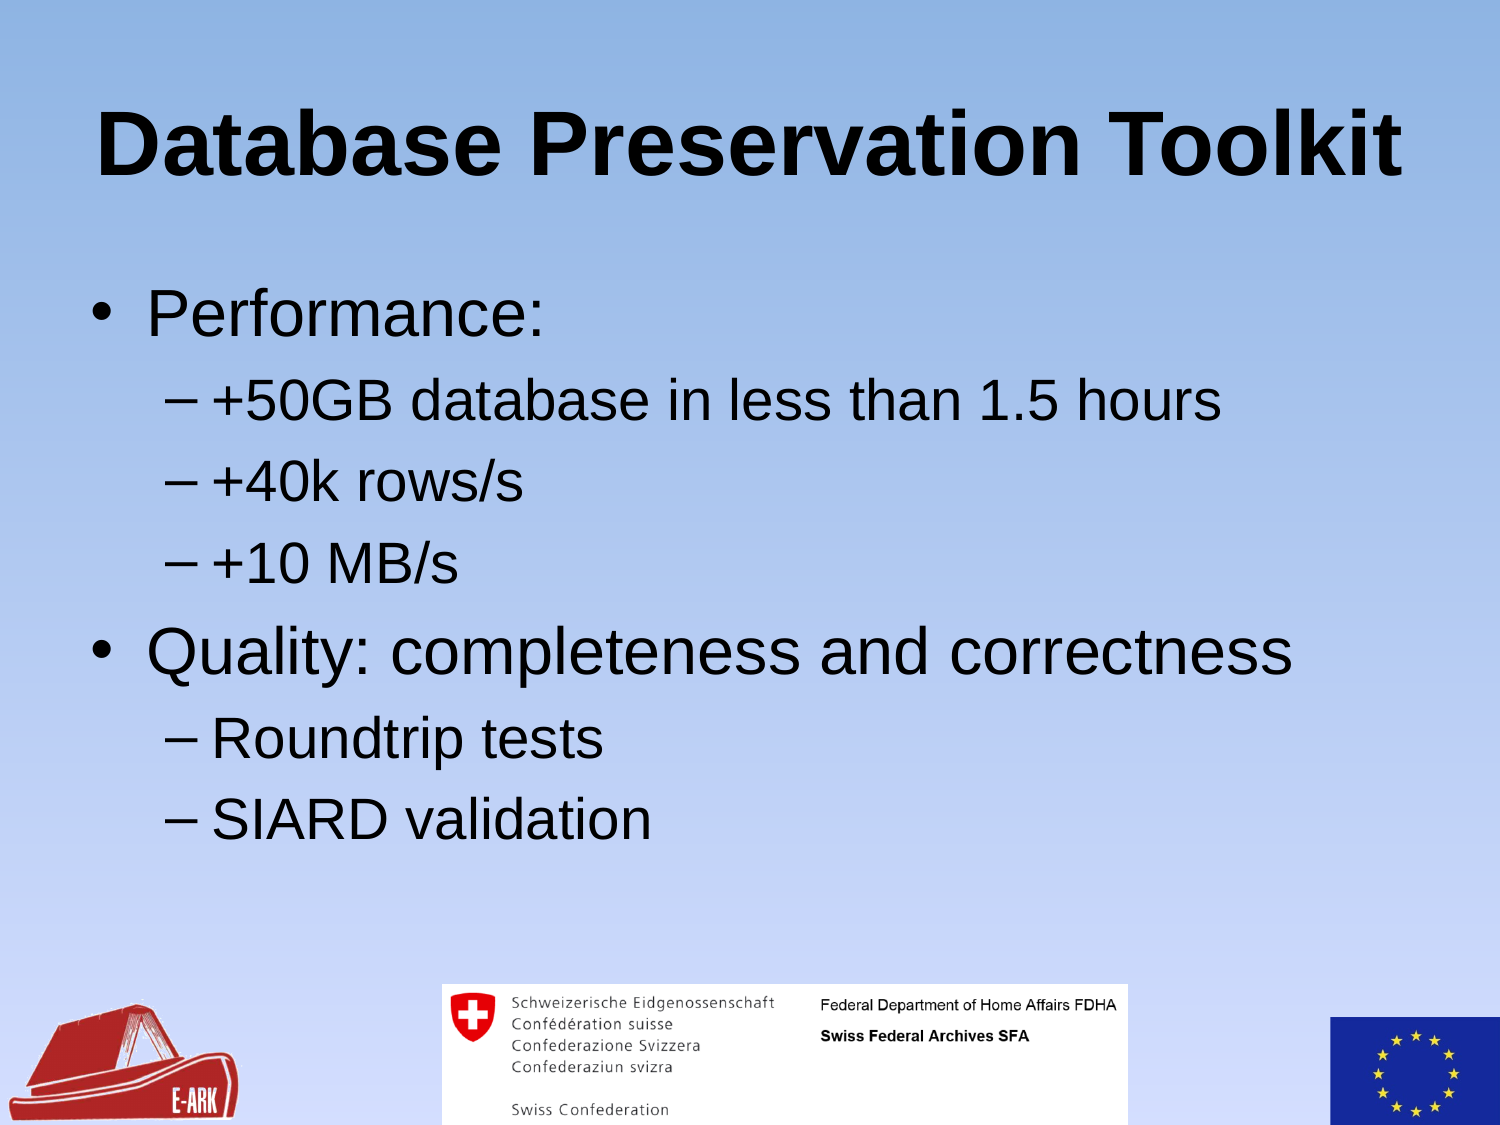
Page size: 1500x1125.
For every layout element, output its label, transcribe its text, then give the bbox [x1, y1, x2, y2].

title Database Preservation Toolkit [75, 45, 1425, 233]
picture [442, 1005, 1128, 1125]
picture [5, 999, 243, 1125]
picture [1330, 1017, 1500, 1125]
list Performance: +50GB database in less than 1.5 hours +40k rows/s +10 MB/s Quality: completeness and correctness Roundtrip tests SIARD validation [75, 262, 1425, 1005]
